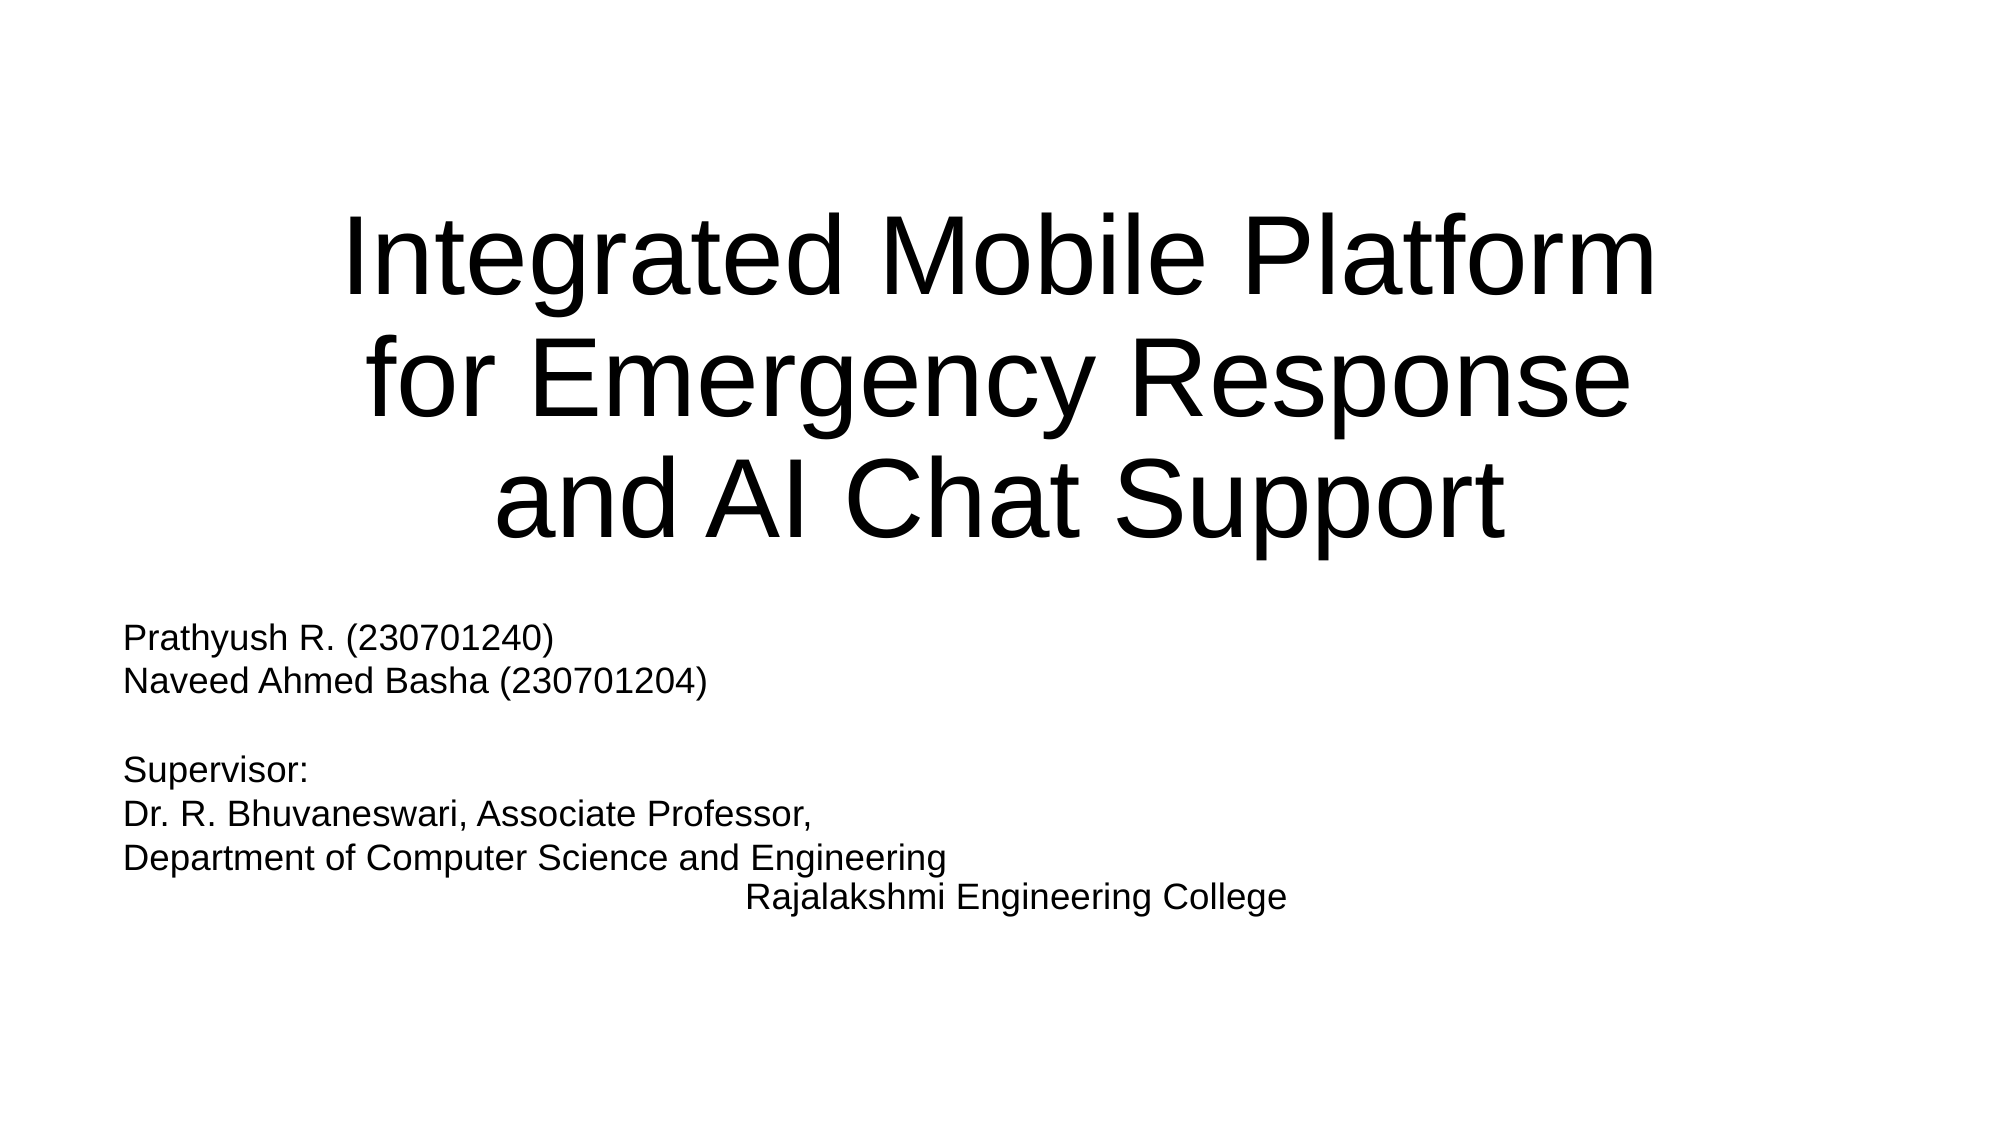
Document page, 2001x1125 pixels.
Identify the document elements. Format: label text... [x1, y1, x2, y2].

text_box Integrated Mobile Platform for Emergency Response and AI Chat Support [249, 184, 1750, 576]
title Prathyush R. (230701240) Naveed Ahmed Basha (230701204) Supervisor: Dr. R. Bhuvaneswari, Associate Professor, Department of Computer Science and Engineering Rajalakshmi Engineering College [107, 604, 1926, 926]
